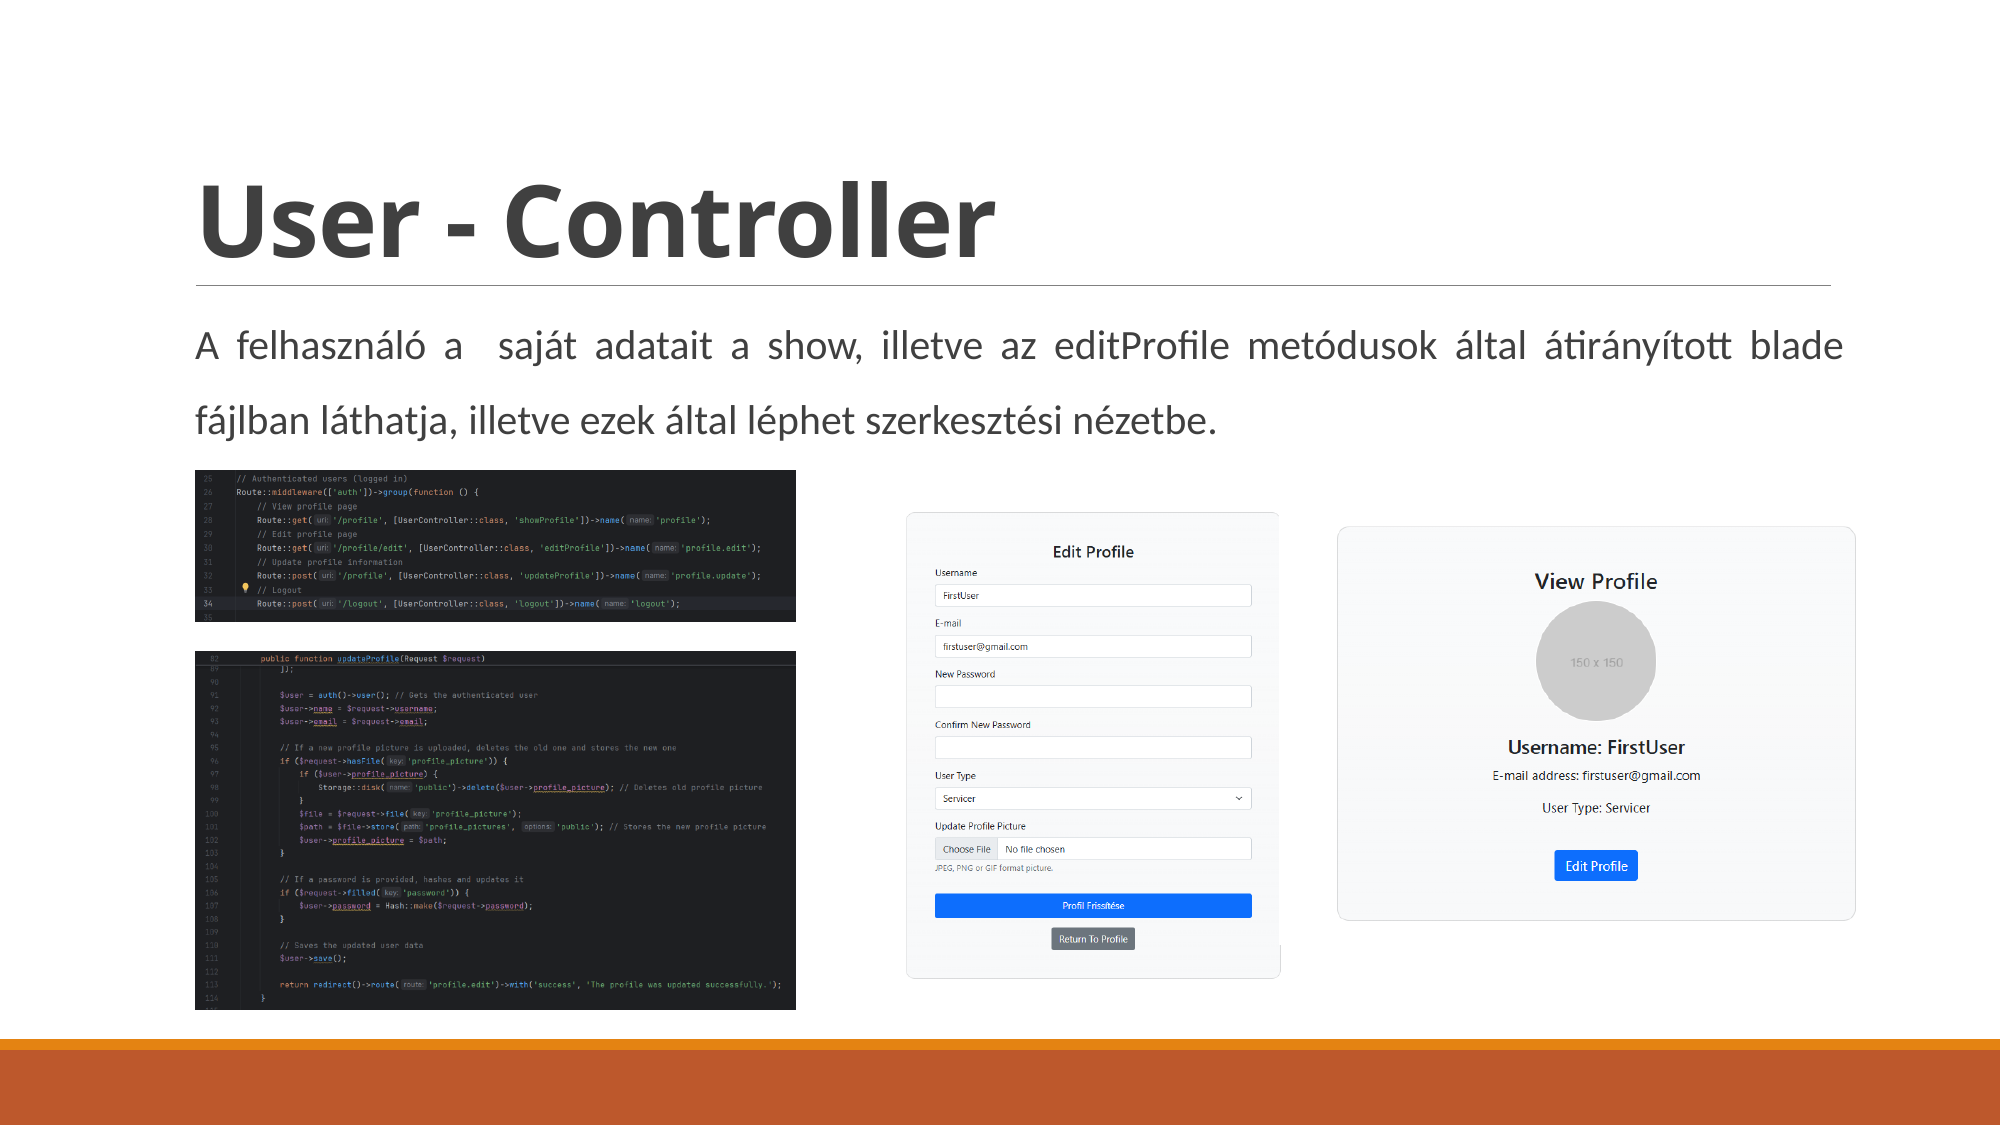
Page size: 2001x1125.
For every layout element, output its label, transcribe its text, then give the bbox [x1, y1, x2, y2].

list A felhasználó a saját adatait a show, illetve az editProfile metódusok által átirányított blade fájlban láthatja, illetve ezek által léphet szerkesztési nézetbe. [195, 285, 1846, 945]
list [852, 499, 1326, 988]
picture [1278, 499, 1925, 946]
picture [194, 470, 796, 623]
picture [194, 651, 796, 1011]
title User - Controller [180, 47, 1830, 285]
